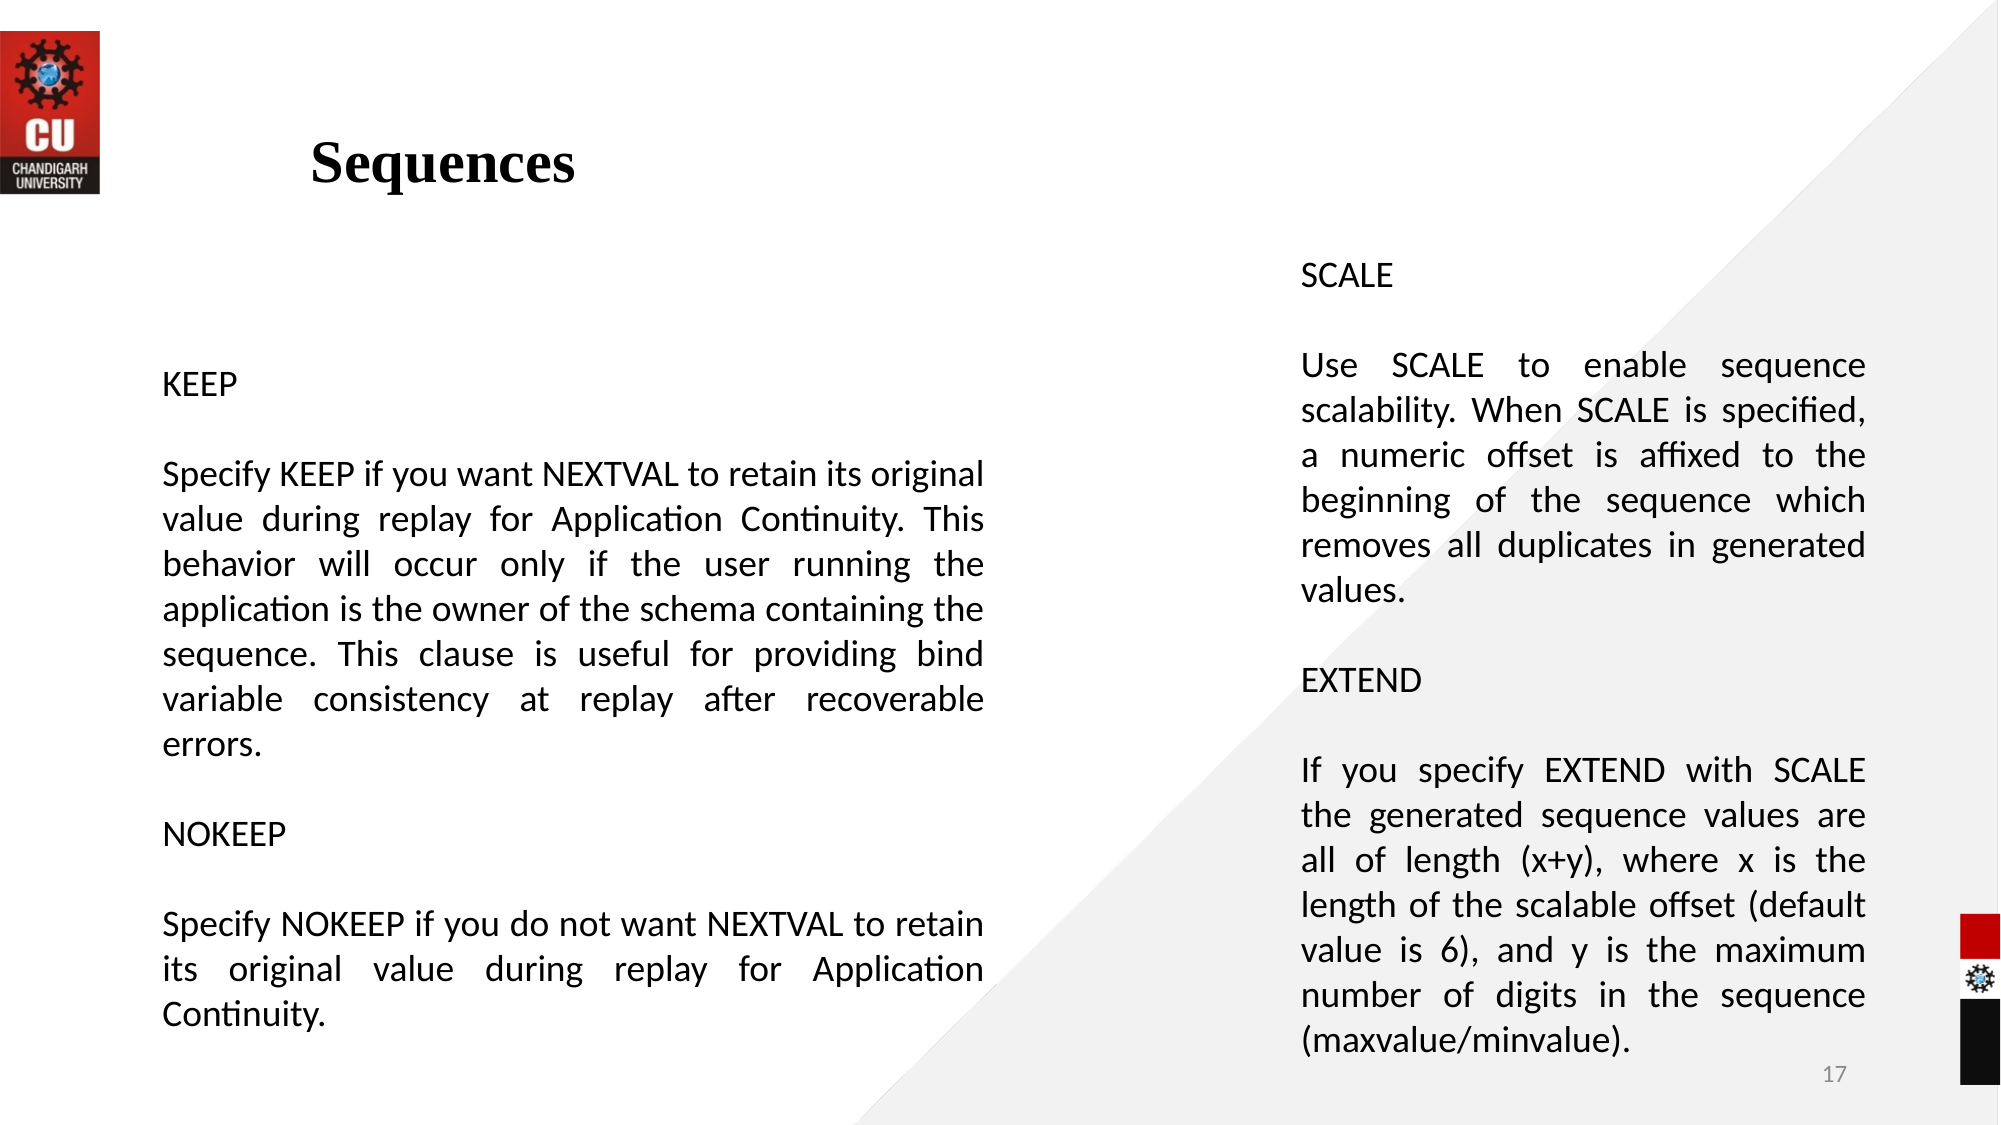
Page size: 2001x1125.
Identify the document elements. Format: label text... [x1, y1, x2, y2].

text_box SCALE Use SCALE to enable sequence scalability. When SCALE is specified, a numeric offset is affixed to the beginning of the sequence which removes all duplicates in generated values. EXTEND If you specify EXTEND with SCALE the generated sequence values are all of length (x+y), where x is the length of the scalable offset (default value is 6), and y is the maximum number of digits in the sequence (maxvalue/minvalue). [1286, 242, 1882, 1068]
picture [0, 0, 2001, 1125]
text_box KEEP Specify KEEP if you want NEXTVAL to retain its original value during replay for Application Continuity. This behavior will occur only if the user running the application is the owner of the schema containing the sequence. This clause is useful for providing bind variable consistency at replay after recoverable errors. NOKEEP Specify NOKEEP if you do not want NEXTVAL to retain its original value during replay for Application Continuity. [147, 351, 1000, 1042]
slide_number 17 [1412, 1068, 1863, 1103]
title Sequences [295, 122, 2000, 277]
